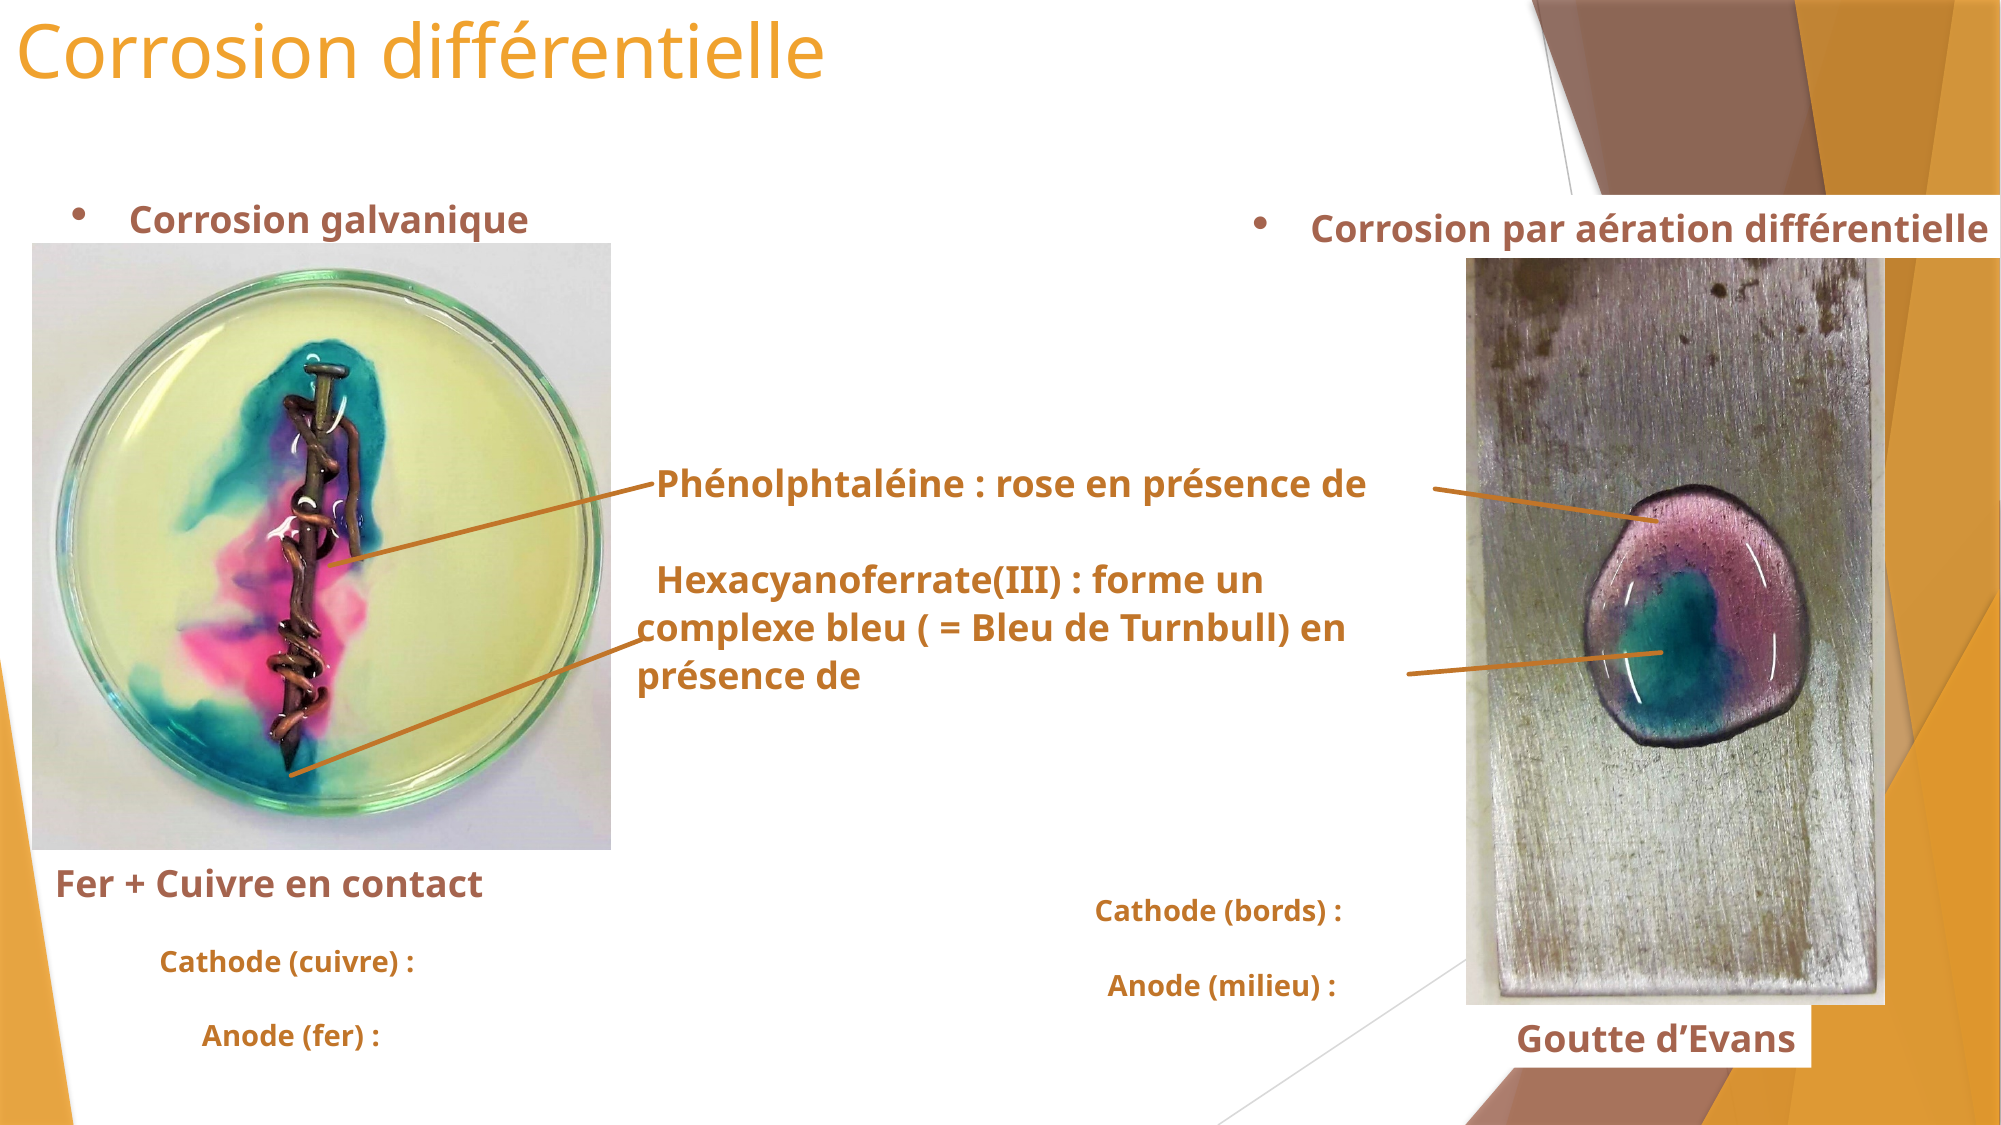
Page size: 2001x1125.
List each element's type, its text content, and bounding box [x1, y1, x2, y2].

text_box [290, 639, 642, 777]
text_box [1434, 488, 1657, 522]
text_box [1408, 652, 1662, 675]
text_box Fer + Cuivre en contact [0, 849, 548, 913]
text_box Corrosion galvanique [57, 185, 555, 242]
picture [1465, 247, 1885, 1006]
text_box Goutte d’Evans [1501, 1014, 1812, 1068]
picture [32, 242, 611, 850]
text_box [329, 483, 653, 567]
text_box Corrosion par aération différentielle [1239, 194, 2000, 258]
title Corrosion différentielle [0, 0, 1411, 213]
